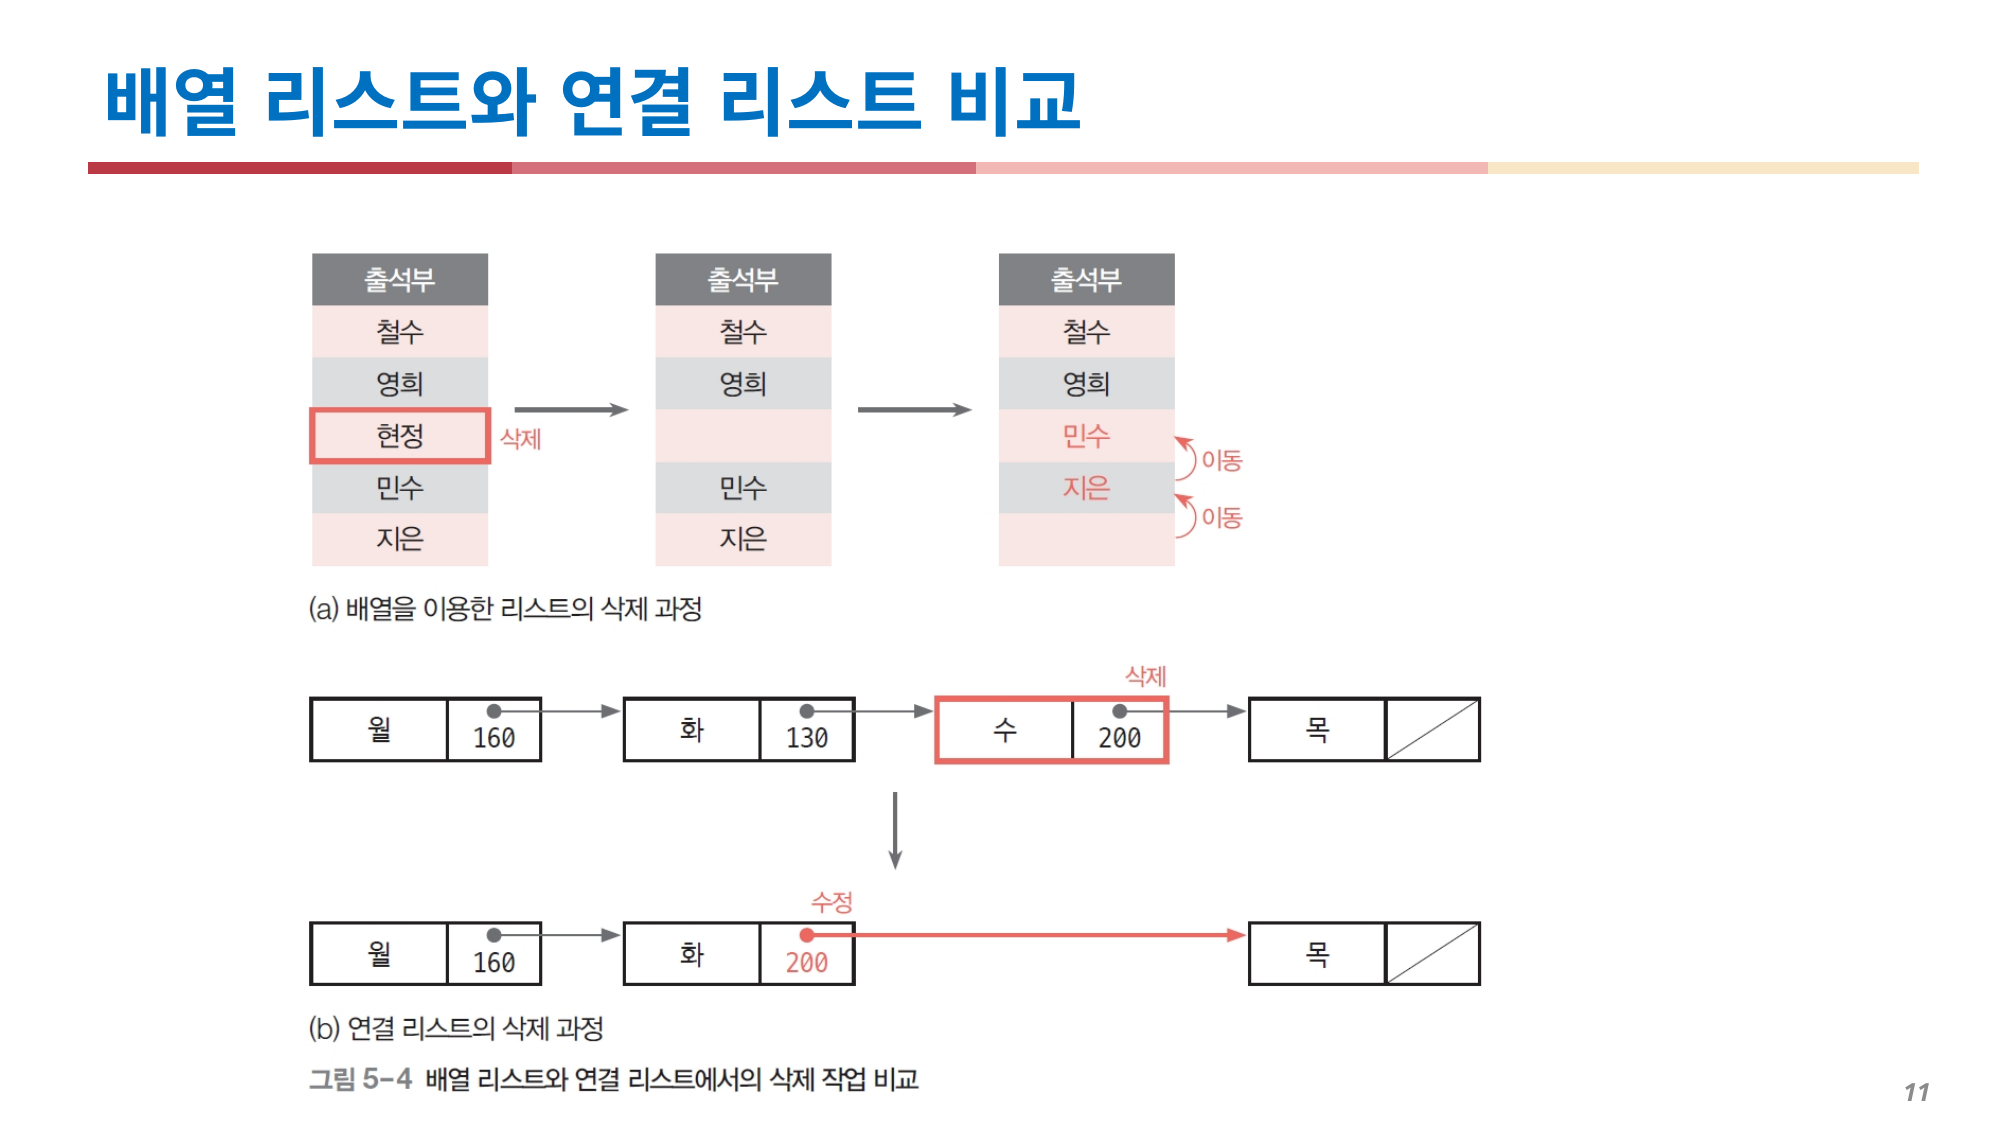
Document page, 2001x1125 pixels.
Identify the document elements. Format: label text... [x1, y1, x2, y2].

list 배열 리스트와 연결 리스트 비교 [88, 47, 1914, 167]
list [288, 227, 1549, 1109]
